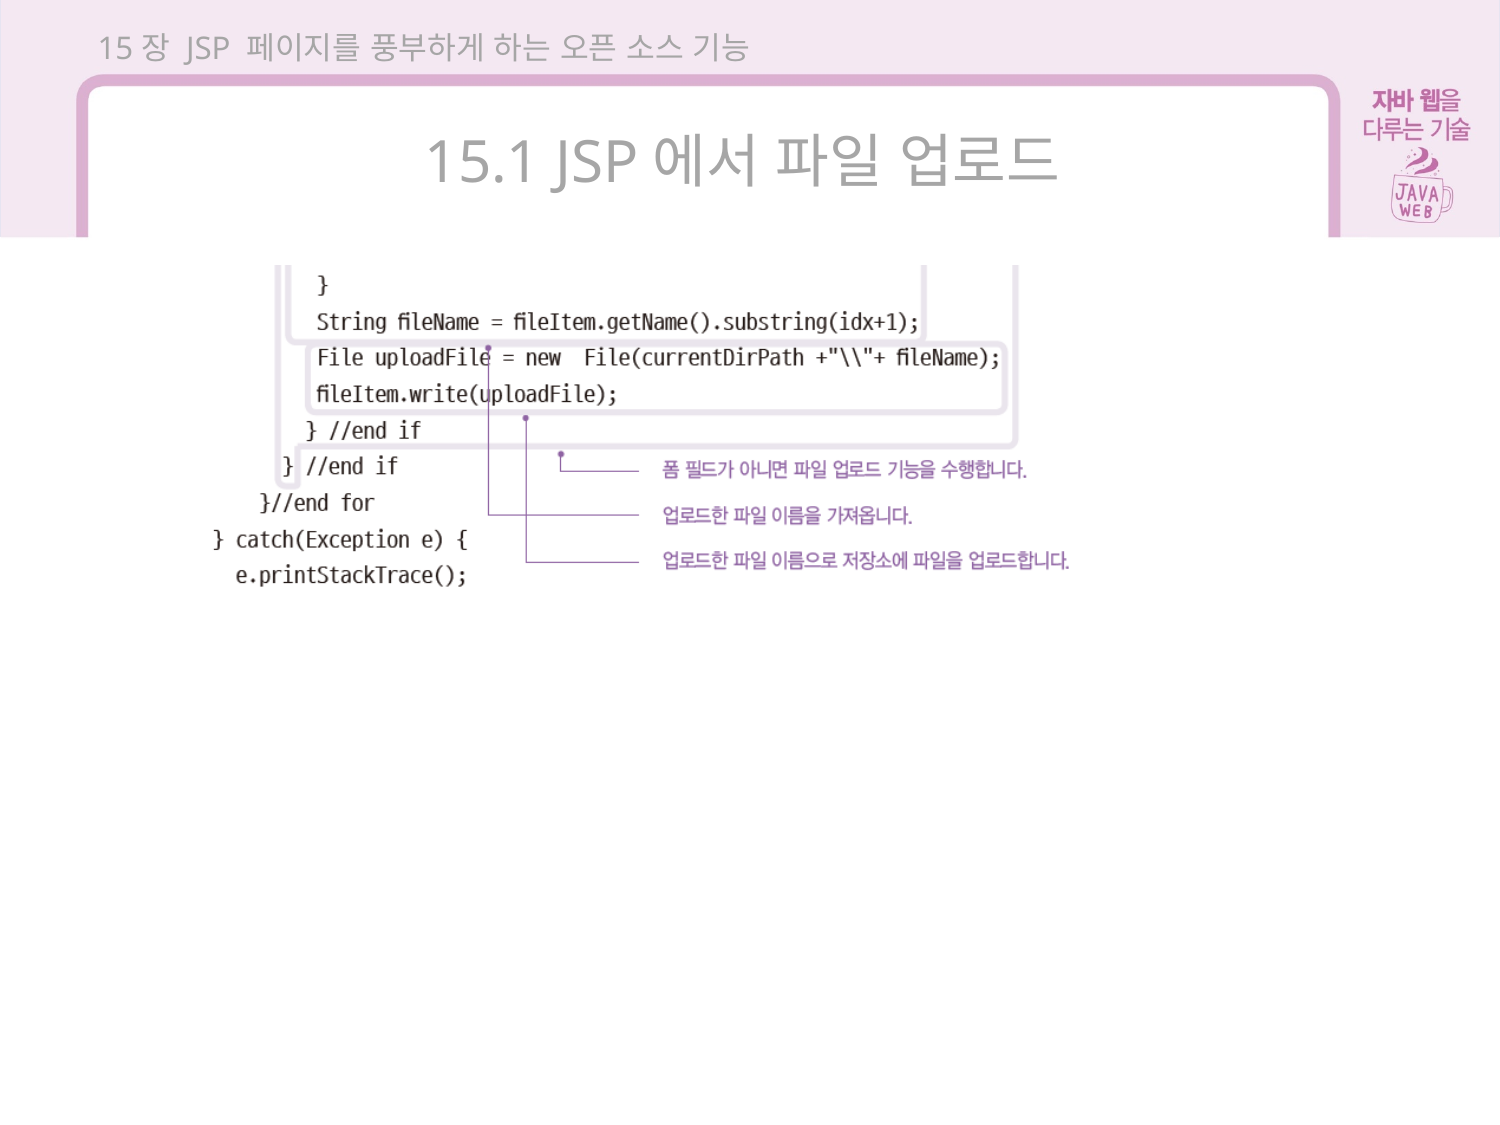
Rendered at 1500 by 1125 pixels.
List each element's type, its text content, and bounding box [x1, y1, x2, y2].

text_box 15.1 JSP에서 파일 업로드 [217, 117, 1268, 202]
picture [0, 0, 1500, 1125]
text_box 15장 JSP 페이지를 풍부하게 하는 오픈 소스 기능 [82, 0, 1133, 74]
